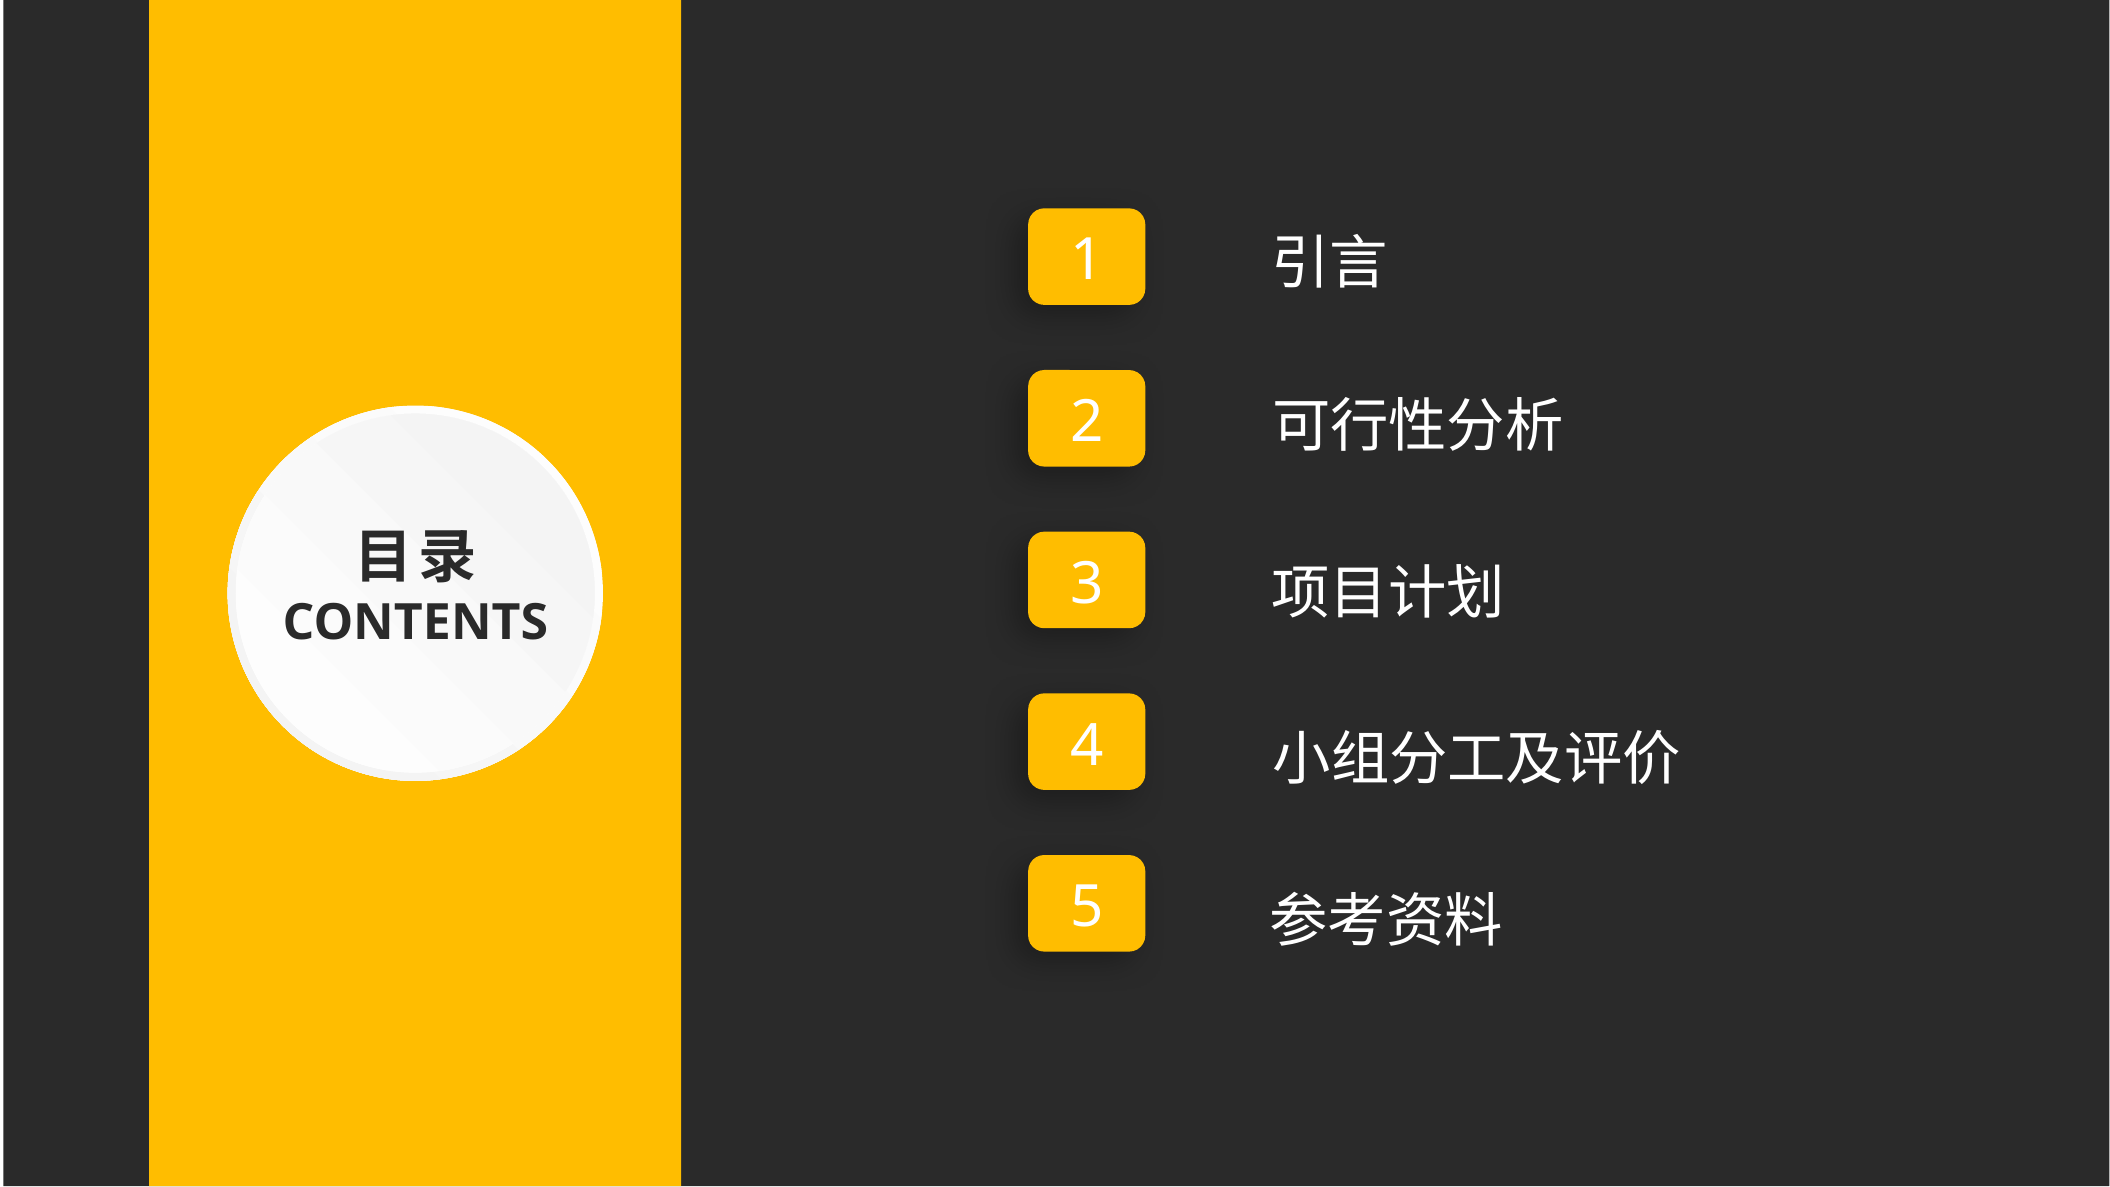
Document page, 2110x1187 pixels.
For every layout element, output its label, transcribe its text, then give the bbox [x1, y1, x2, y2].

text_box 小组分工及评价 [1258, 699, 1696, 799]
text_box 2 [1027, 368, 1147, 468]
text_box 参考资料 [1254, 861, 1518, 961]
text_box 5 [1027, 853, 1147, 953]
text_box [2, 0, 148, 1187]
text_box [148, 0, 682, 1187]
text_box 4 [1027, 692, 1147, 791]
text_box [227, 405, 603, 781]
text_box 引言 [1256, 203, 1403, 303]
text_box 项目计划 [1257, 533, 1520, 633]
text_box 3 [1027, 530, 1147, 630]
text_box 1 [1027, 207, 1147, 306]
text_box [682, 0, 2110, 1187]
text_box 可行性分析 [1257, 366, 1579, 466]
